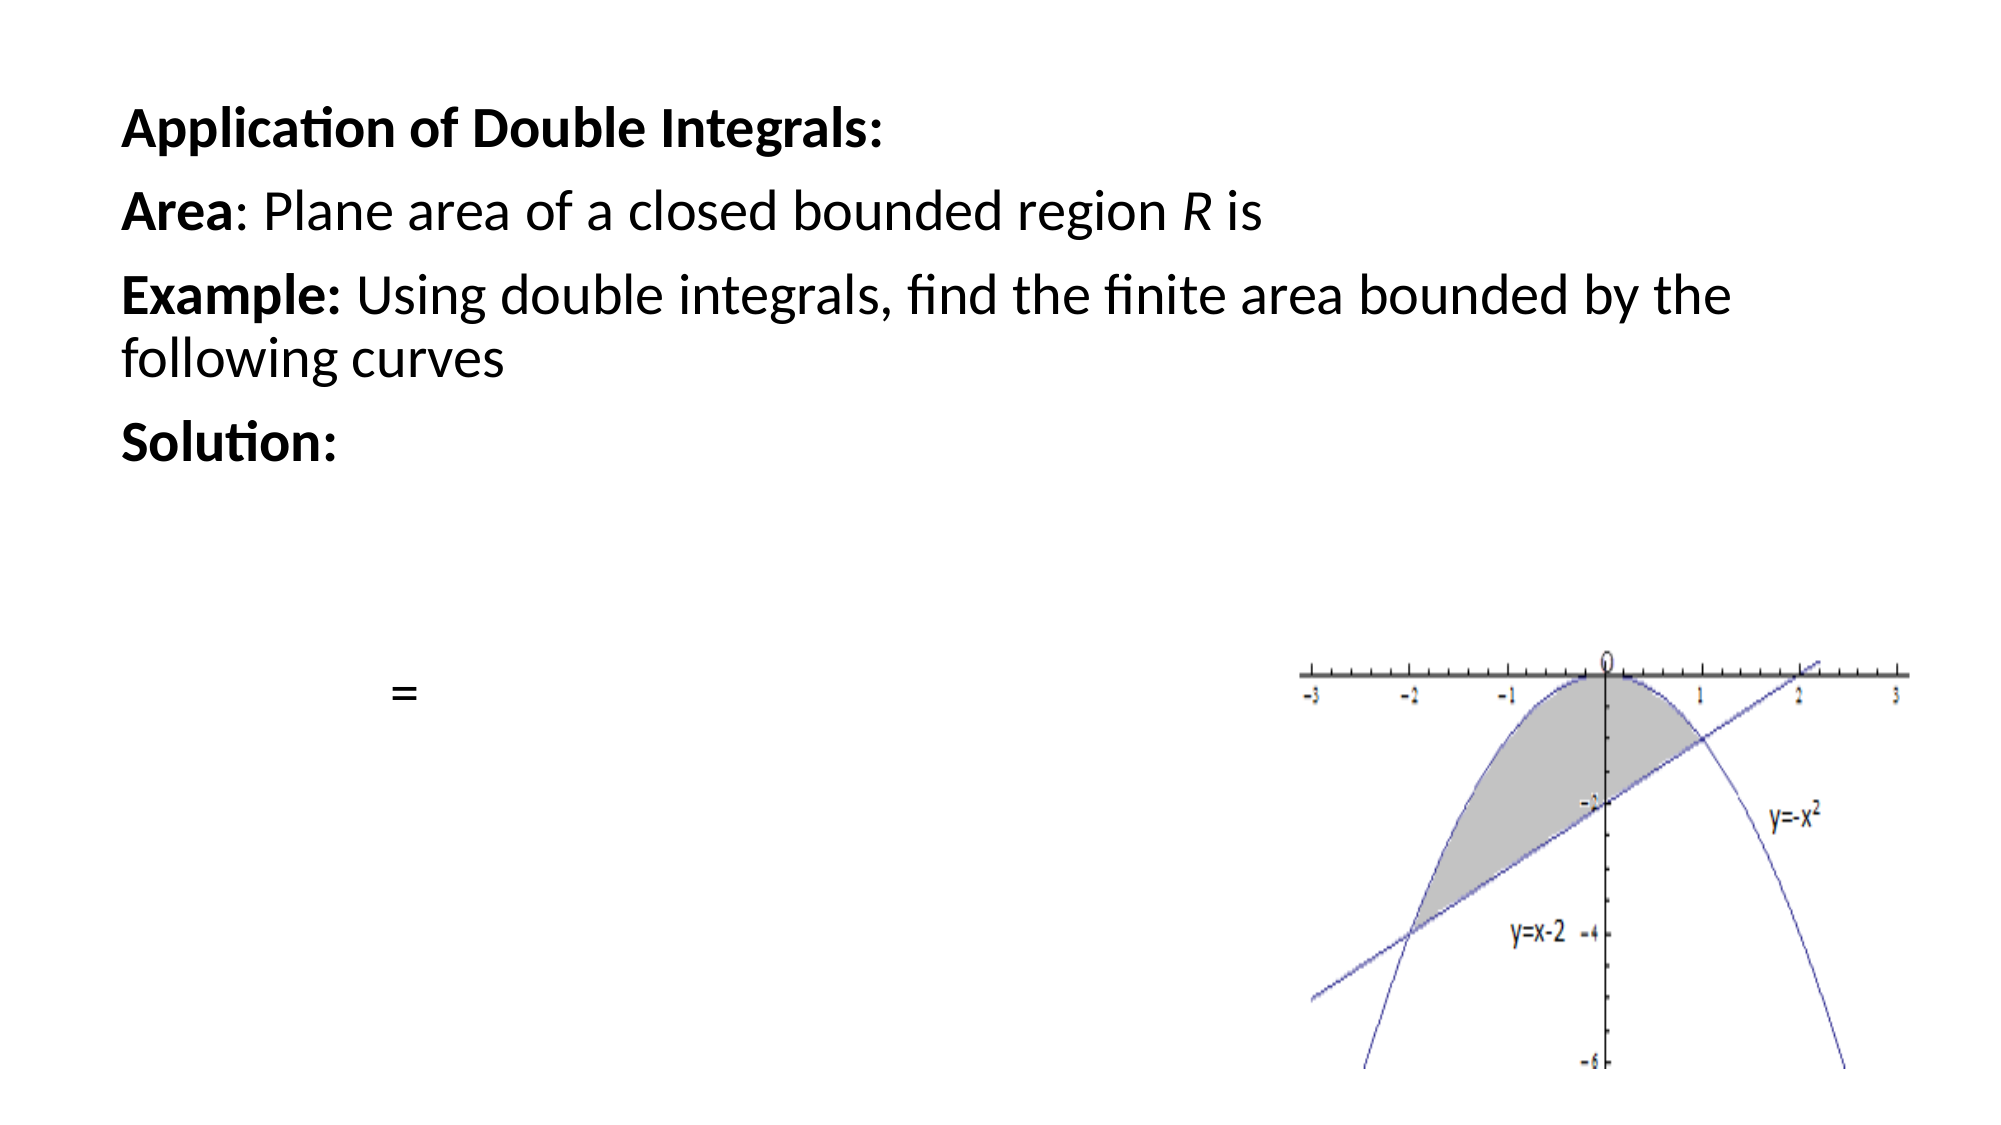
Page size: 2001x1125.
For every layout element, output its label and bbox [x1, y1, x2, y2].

picture [1279, 603, 1956, 1069]
